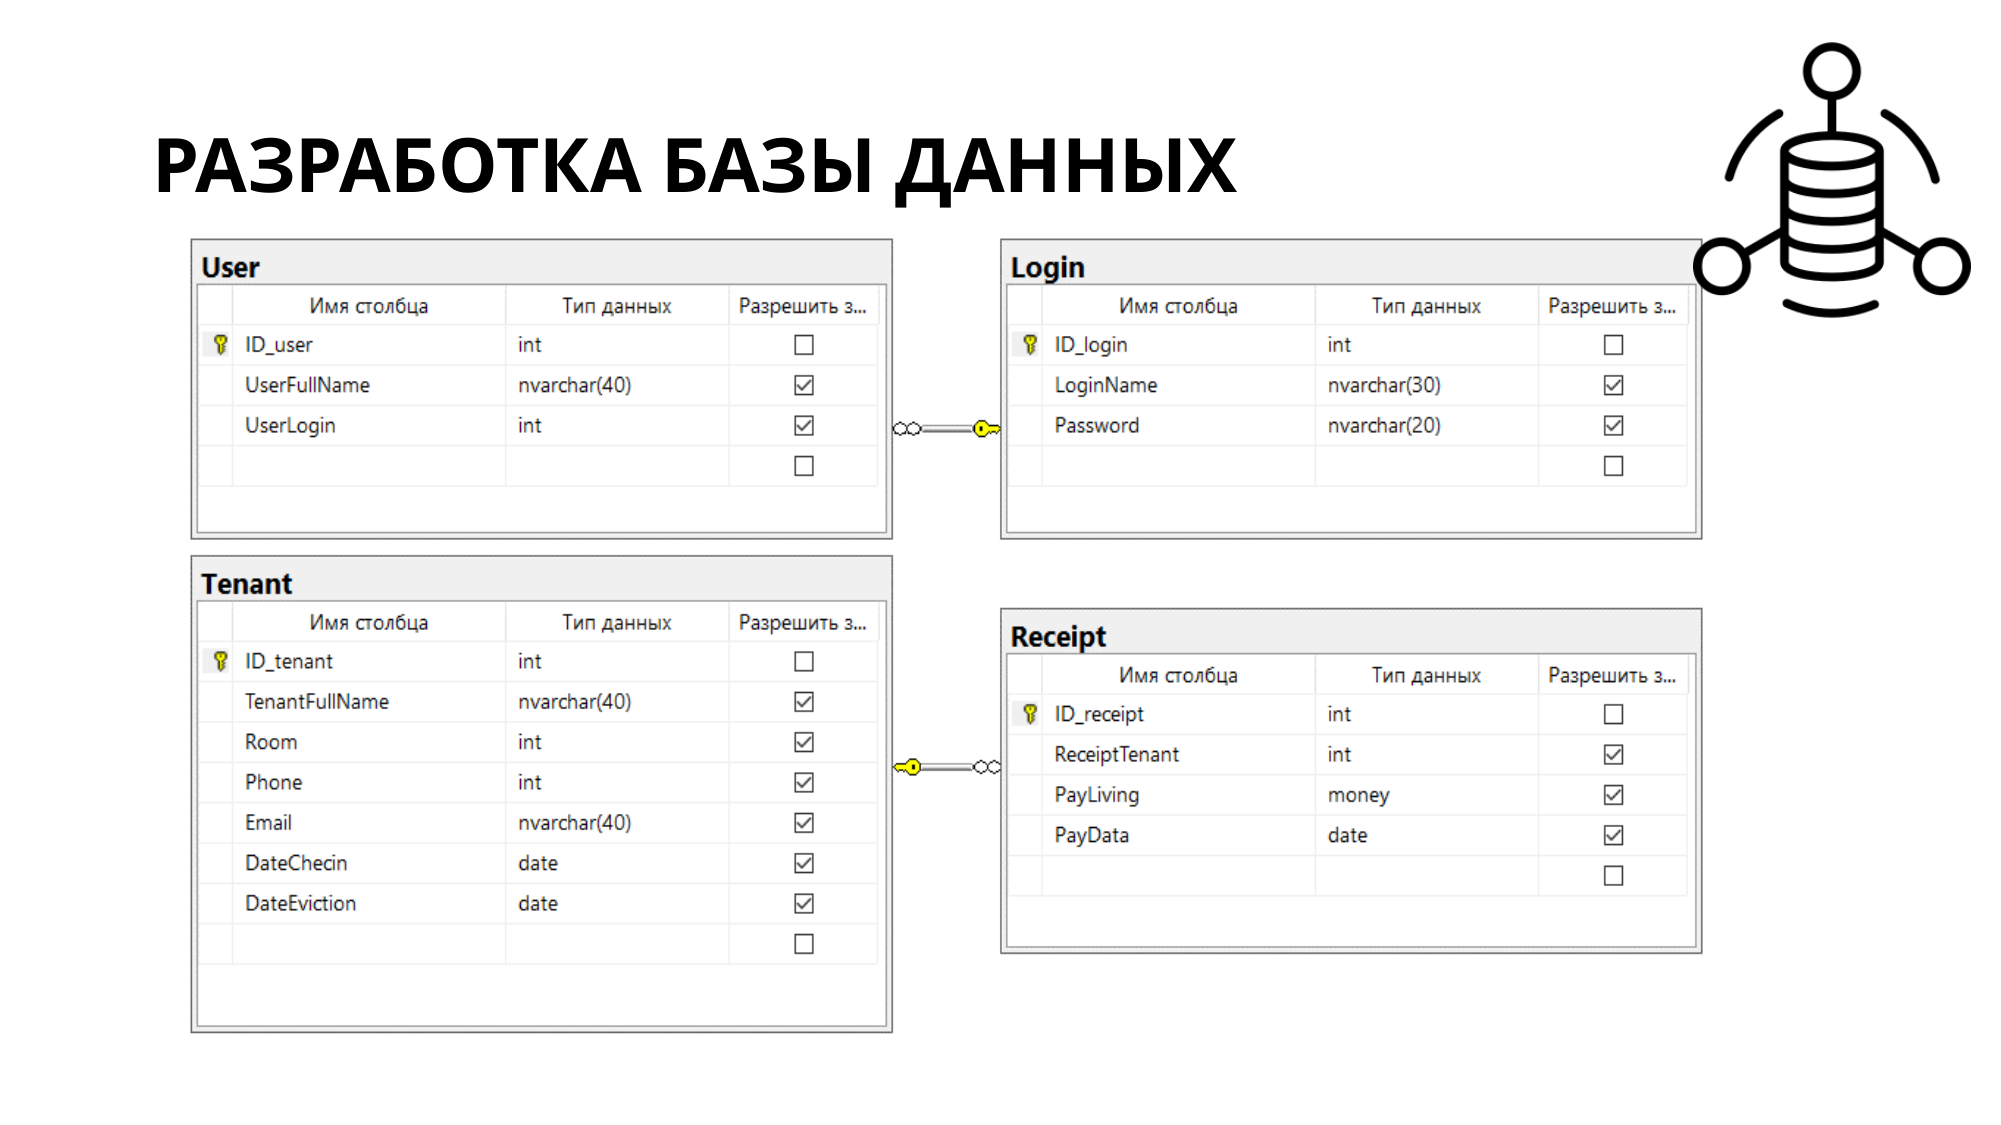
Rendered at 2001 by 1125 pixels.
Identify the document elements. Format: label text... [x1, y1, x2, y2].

picture [1693, 41, 1971, 319]
title Разработка базы данных [137, 59, 1693, 278]
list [160, 214, 1738, 1066]
